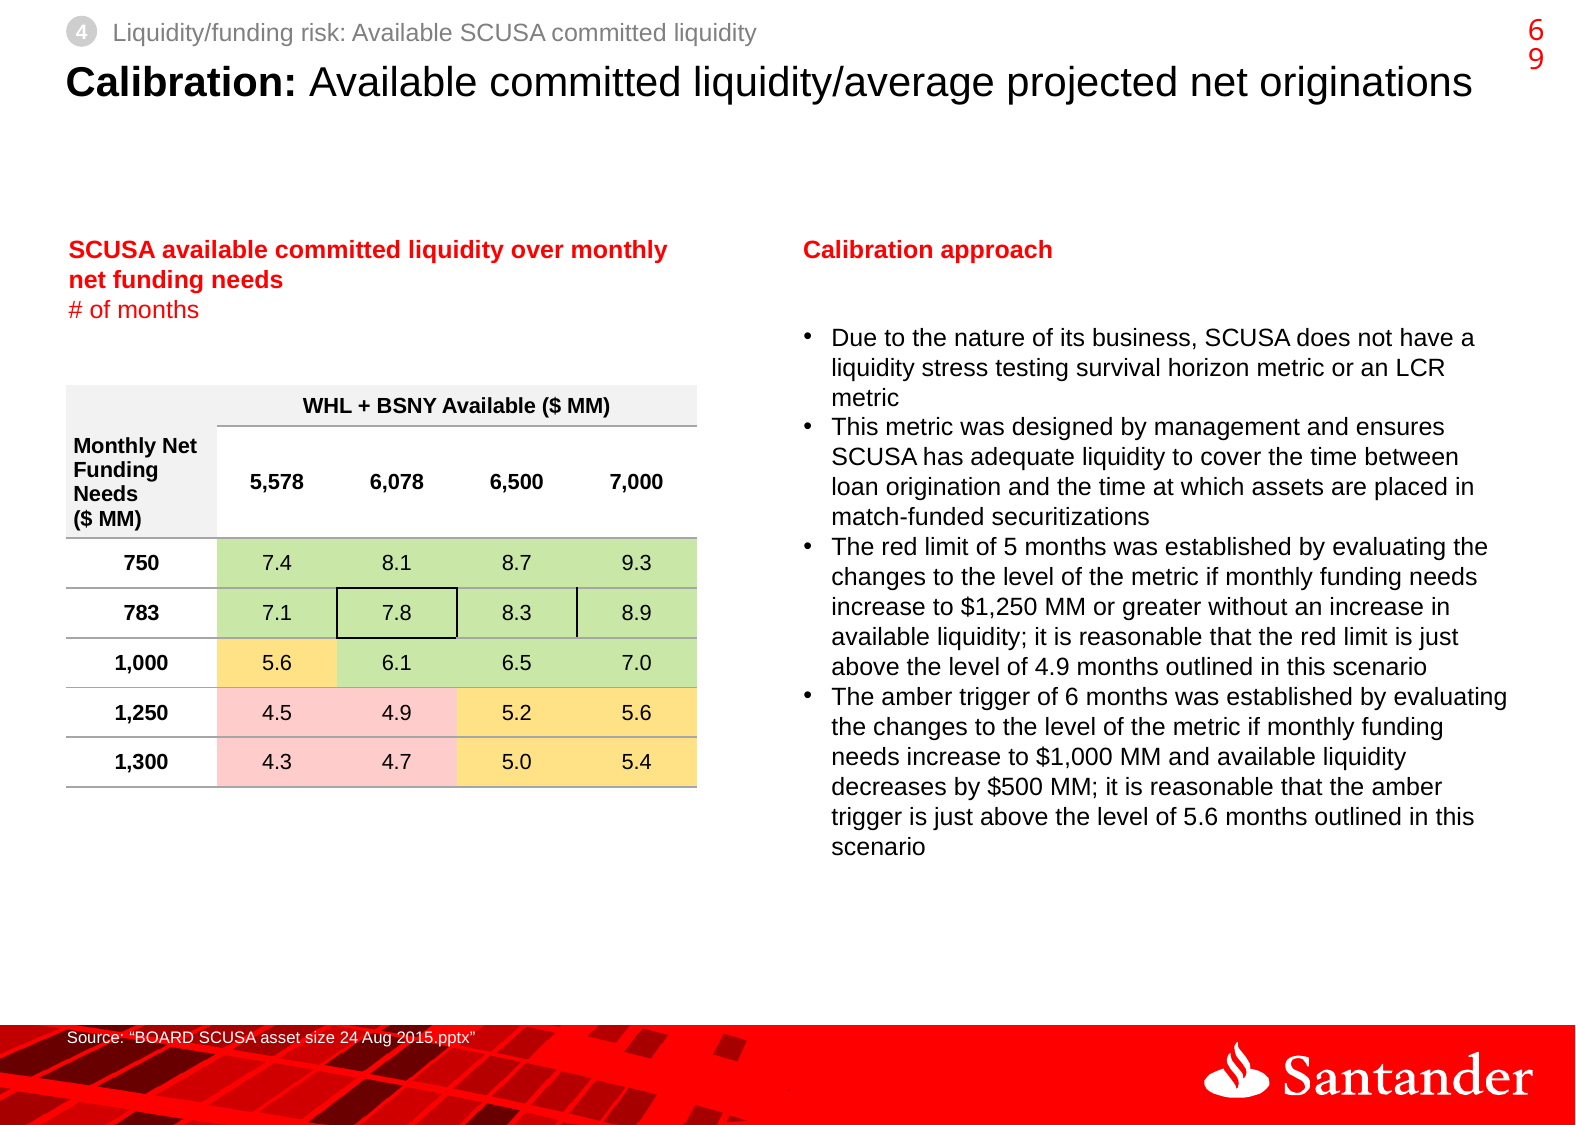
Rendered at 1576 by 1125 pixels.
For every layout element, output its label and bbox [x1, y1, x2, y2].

text_box [68, 233, 697, 291]
table_cell [66, 639, 697, 687]
table_cell [66, 589, 336, 637]
table_cell [217, 427, 697, 537]
table_header [66, 385, 697, 537]
text_box [803, 233, 1263, 264]
table_cell [66, 539, 697, 587]
title [65, 62, 1510, 183]
list [803, 321, 1515, 975]
text_box [66, 1027, 1492, 1048]
table_cell [66, 688, 697, 736]
picture [0, 1025, 1576, 1125]
table_cell [338, 589, 456, 637]
slide_number [1512, 0, 1576, 63]
table_cell [578, 589, 697, 637]
table_cell [458, 589, 576, 637]
text_box [65, 15, 768, 47]
table_cell [66, 738, 697, 786]
